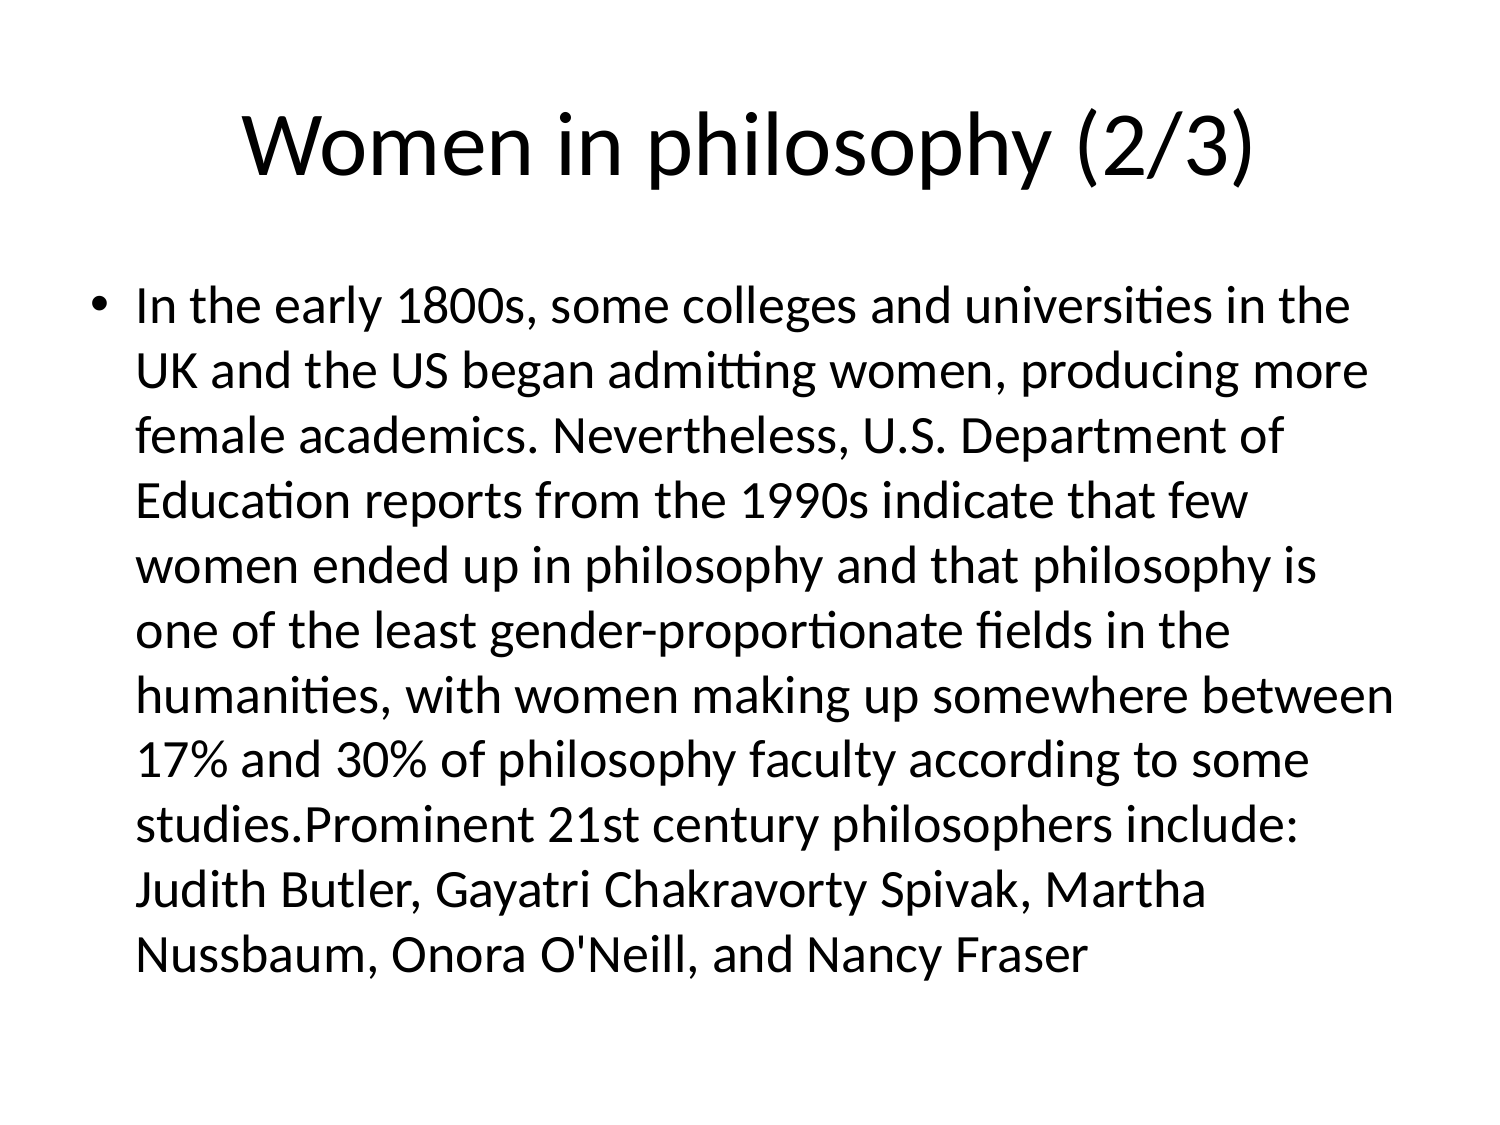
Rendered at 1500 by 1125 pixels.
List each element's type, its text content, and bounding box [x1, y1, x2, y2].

title Women in philosophy (2/3) [75, 45, 1425, 233]
list In the early 1800s, some colleges and universities in the UK and the US began admitting women, producing more female academics. Nevertheless, U.S. Department of Education reports from the 1990s indicate that few women ended up in philosophy and that philosophy is one of the least gender-proportionate fields in the humanities, with women making up somewhere between 17% and 30% of philosophy faculty according to some studies.Prominent 21st century philosophers include: Judith Butler, Gayatri Chakravorty Spivak, Martha Nussbaum, Onora O'Neill, and Nancy Fraser [75, 262, 1425, 1005]
